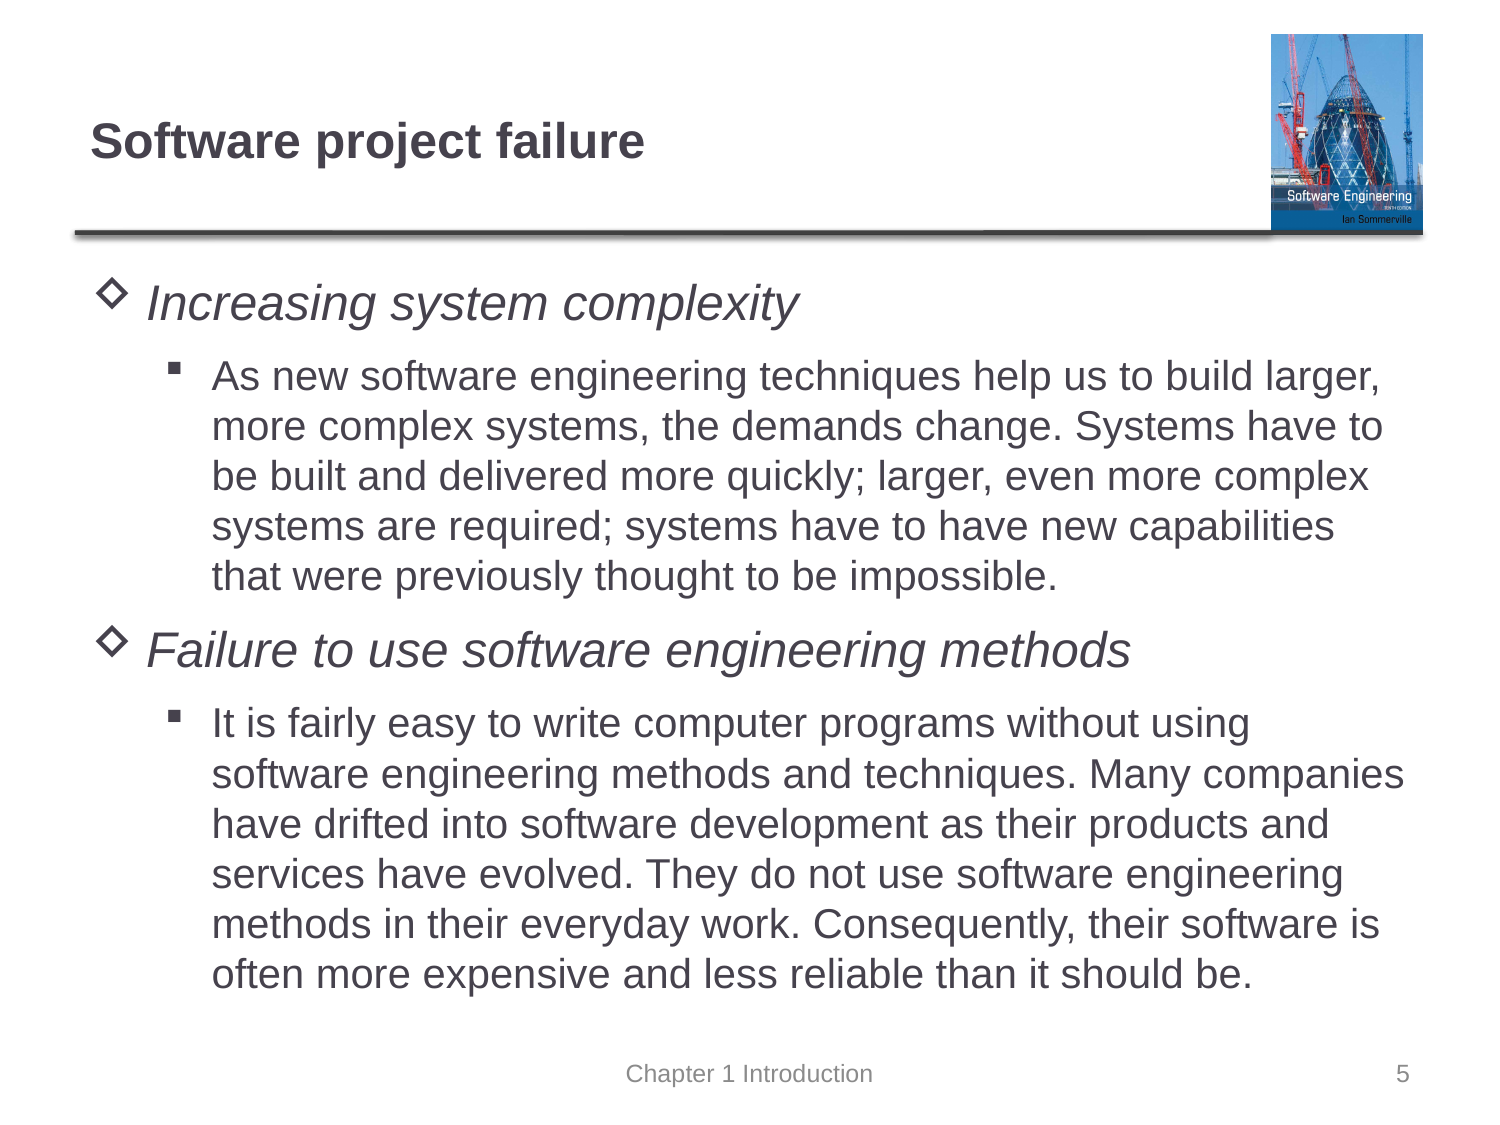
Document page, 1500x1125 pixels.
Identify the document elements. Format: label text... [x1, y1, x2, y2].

footer Chapter 1 Introduction [512, 1042, 988, 1103]
list Increasing system complexity As new software engineering techniques help us to build larger, more complex systems, the demands change. Systems have to be built and delivered more quickly; larger, even more complex systems are required; systems have to have new capabilities that were previously thought to be impossible. Failure to use software engineering methods It is fairly easy to write computer programs without using software engineering methods and techniques. Many companies have drifted into software development as their products and services have evolved. They do not use software engineering methods in their everyday work. Consequently, their software is often more expensive and less reliable than it should be. [75, 262, 1425, 1005]
title Software project failure [74, 44, 1272, 233]
slide_number 5 [1074, 1042, 1425, 1103]
picture [1271, 34, 1423, 230]
